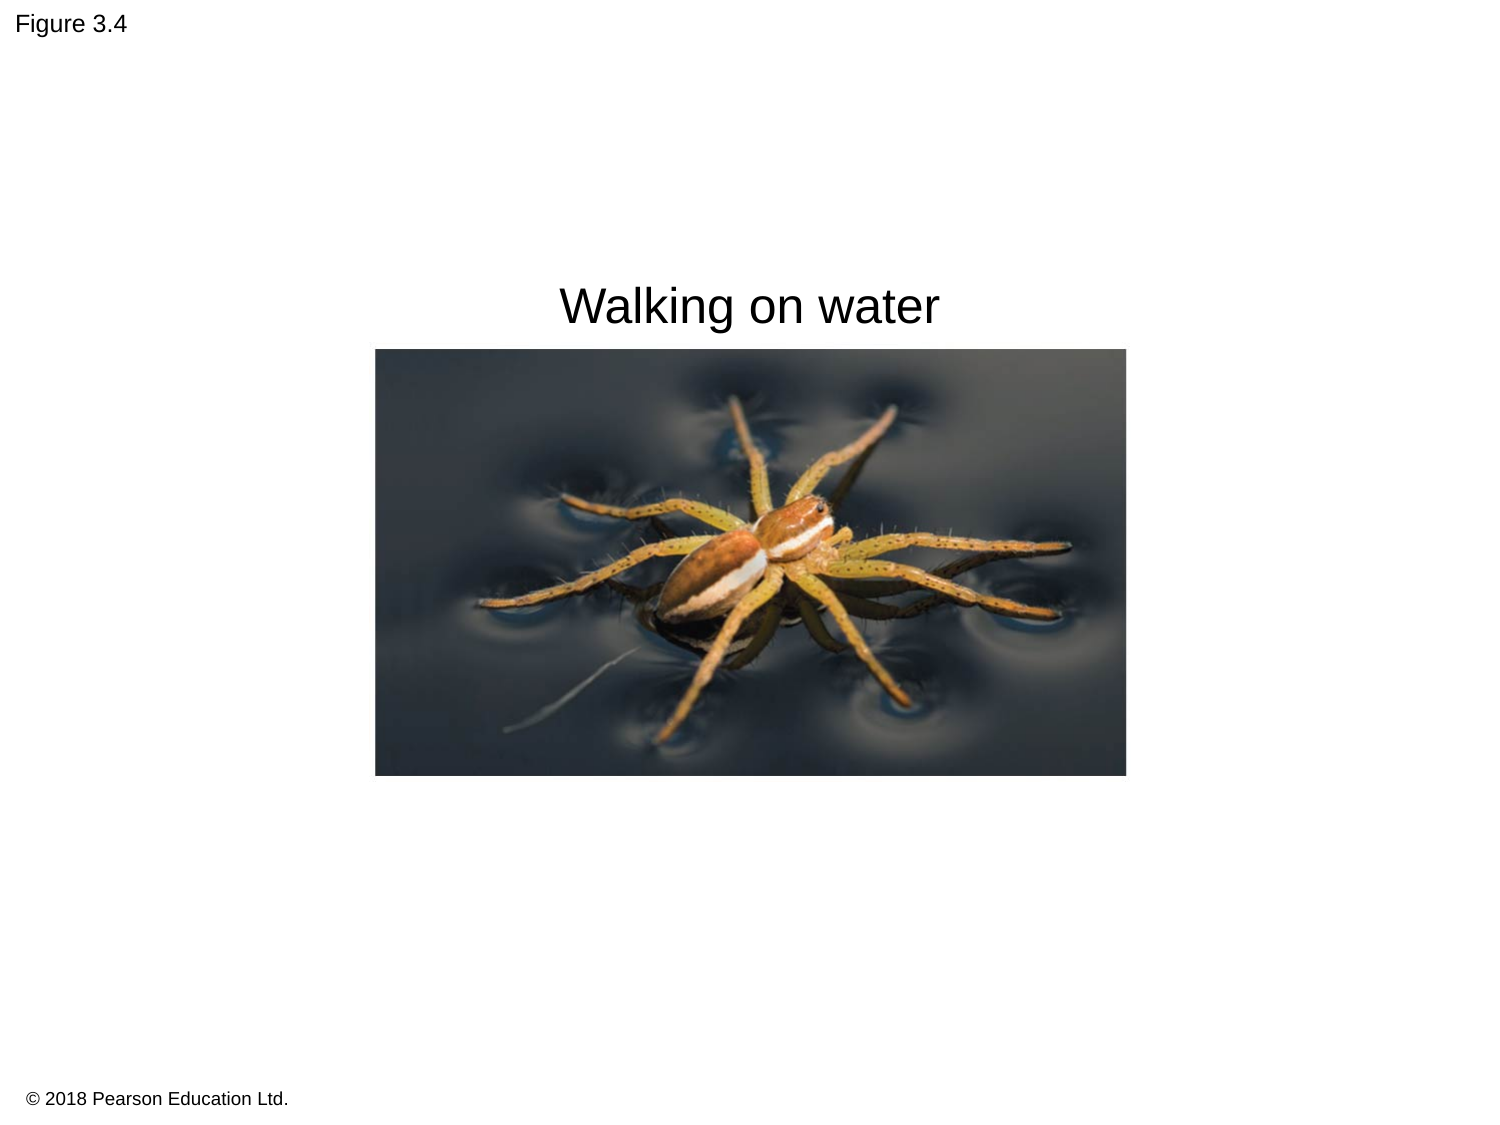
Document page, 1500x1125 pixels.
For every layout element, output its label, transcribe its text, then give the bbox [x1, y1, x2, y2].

picture [369, 342, 1131, 783]
title Figure 3.4 [0, 0, 593, 57]
text_box Walking on water [369, 266, 1131, 342]
